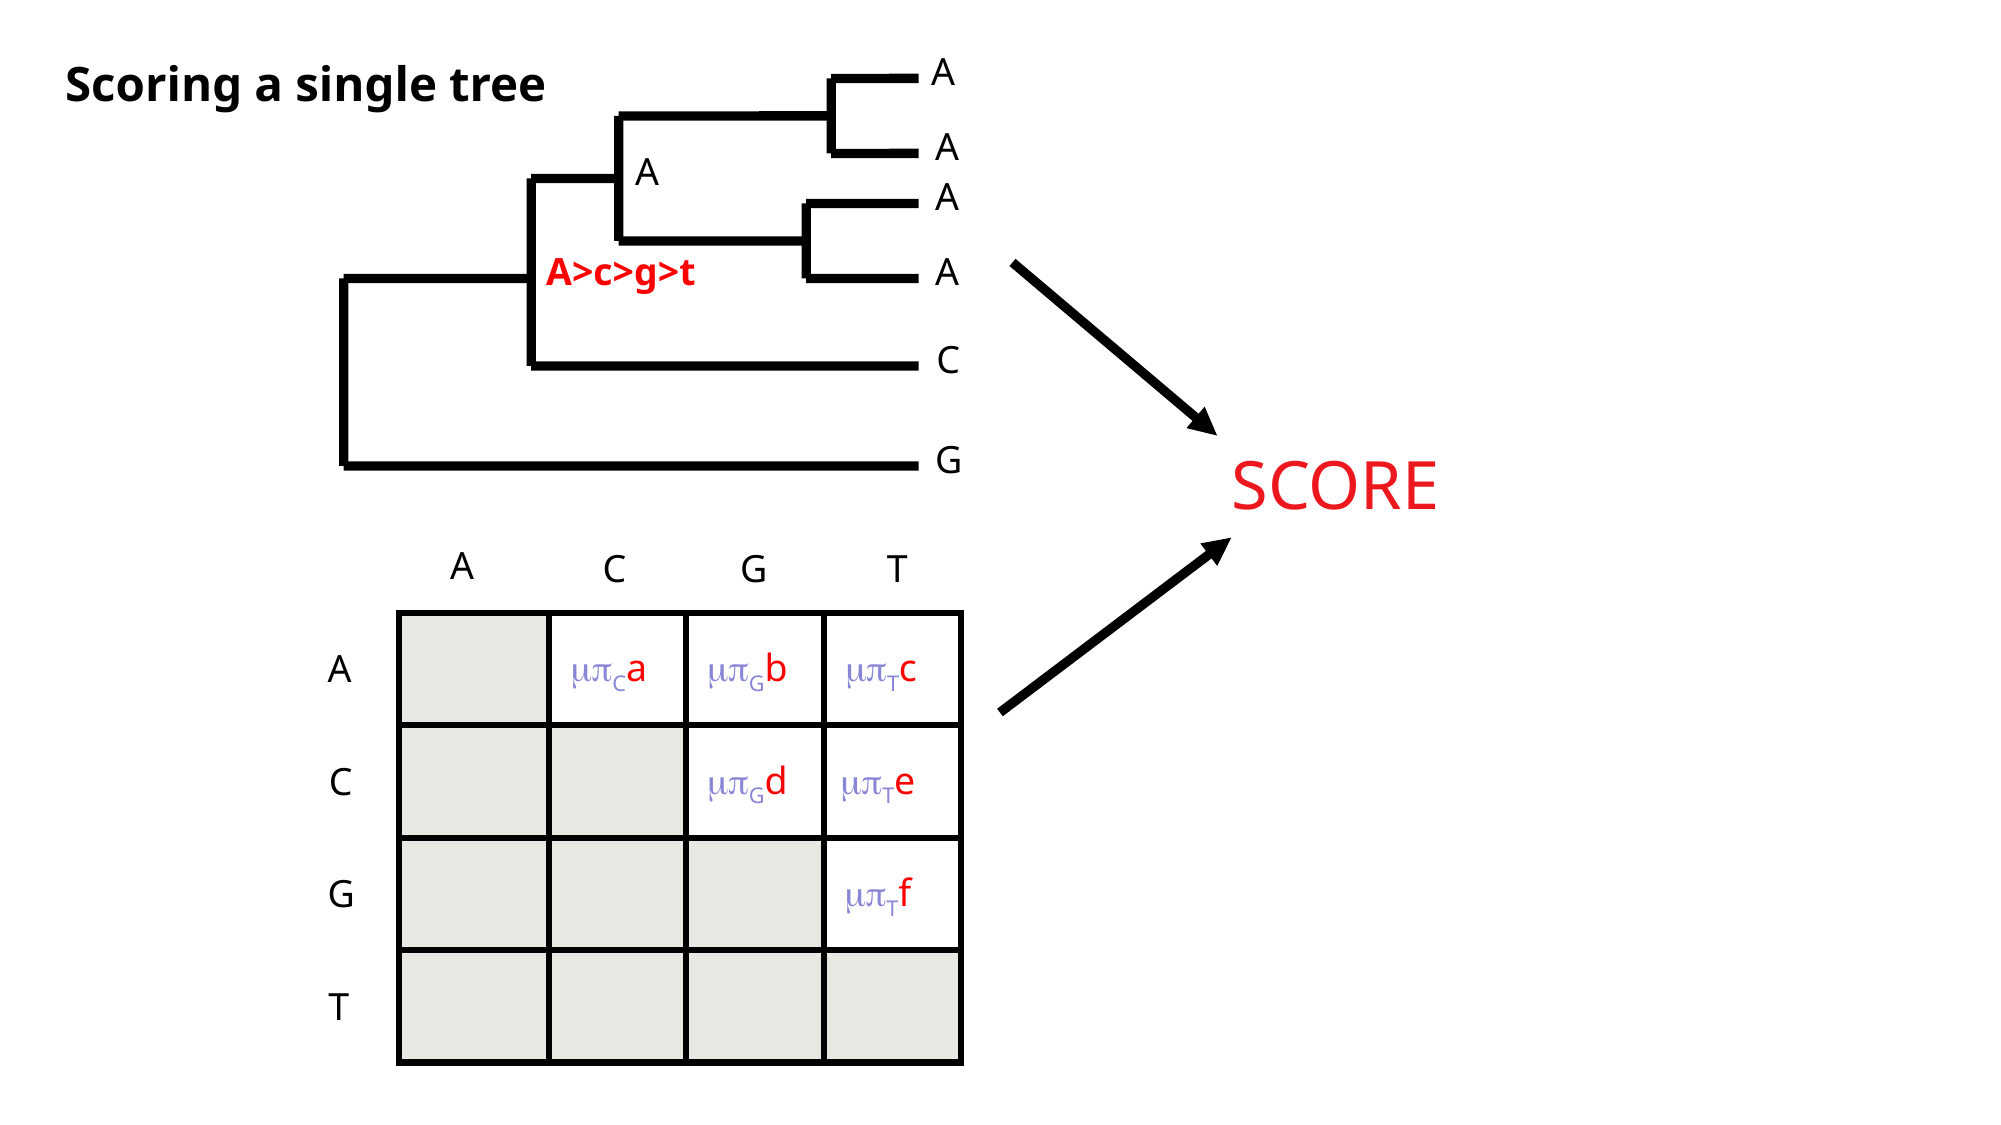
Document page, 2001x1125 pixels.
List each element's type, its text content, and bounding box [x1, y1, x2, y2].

text_box [999, 537, 1232, 713]
text_box SCORE [1085, 435, 1586, 531]
text_box [1012, 262, 1218, 436]
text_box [343, 40, 979, 490]
text_box Scoring a single tree [40, 46, 343, 133]
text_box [311, 535, 962, 1063]
